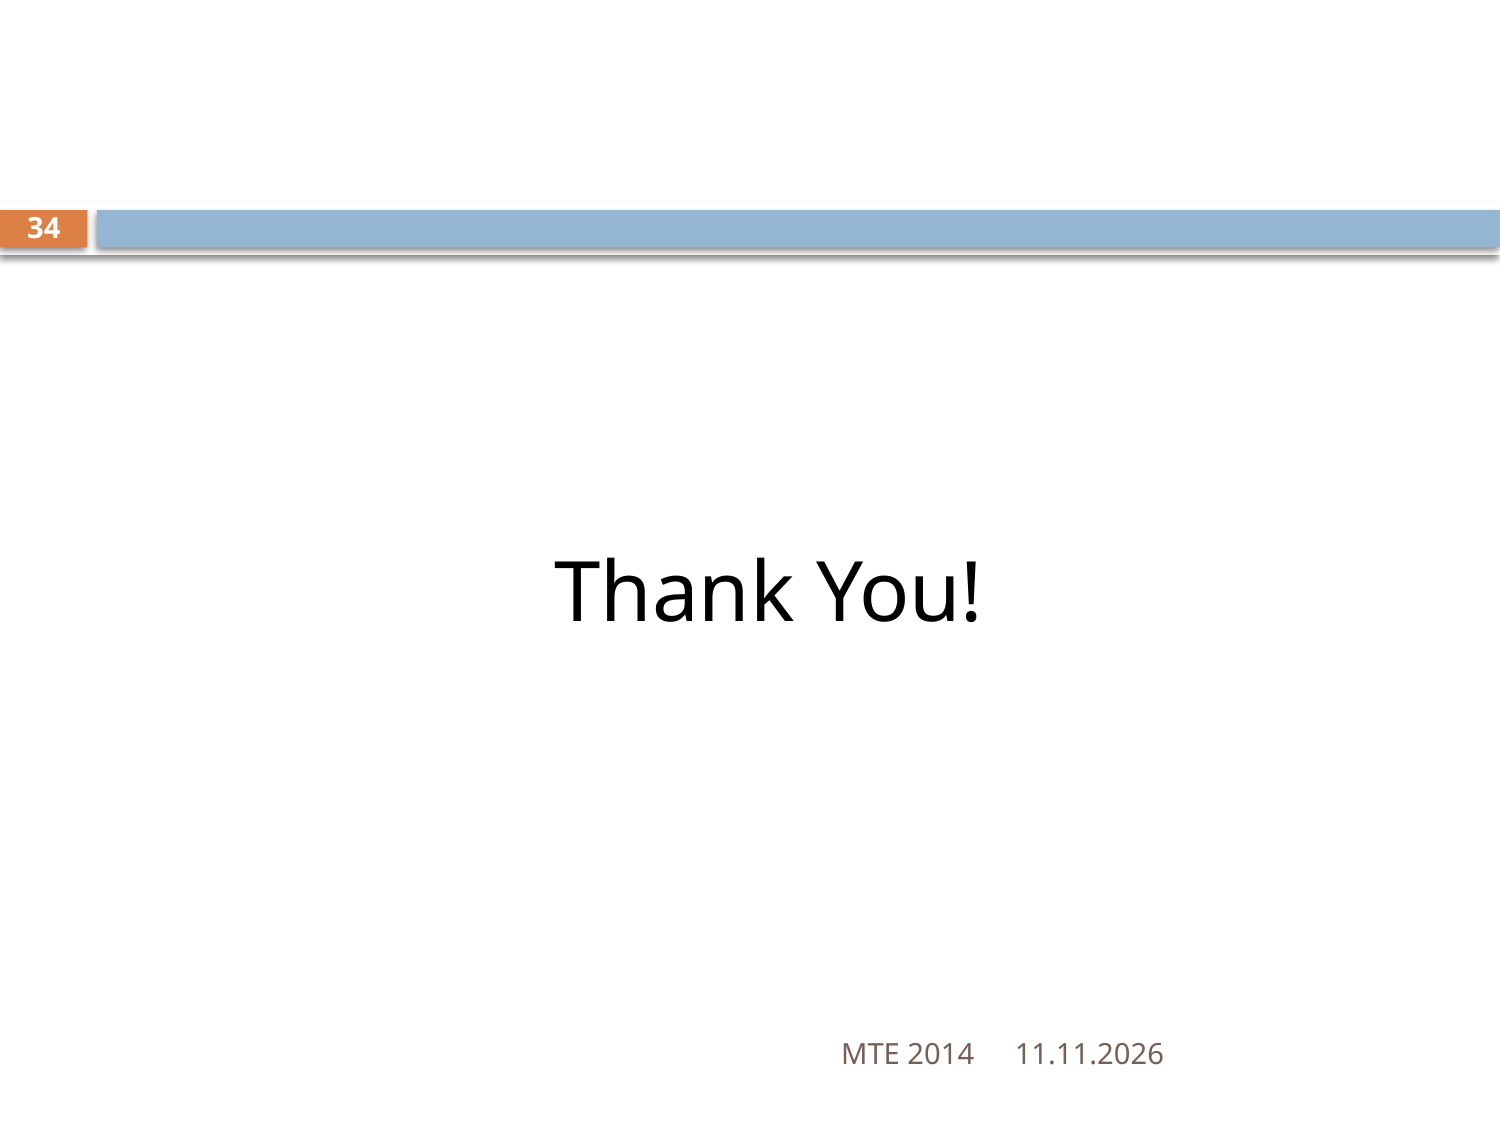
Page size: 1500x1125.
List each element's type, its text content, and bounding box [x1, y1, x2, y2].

slide_number 34 [0, 208, 88, 249]
list Thank You! [100, 262, 1438, 1000]
footer MTE 2014 [99, 1024, 990, 1085]
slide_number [999, 1025, 1438, 1085]
